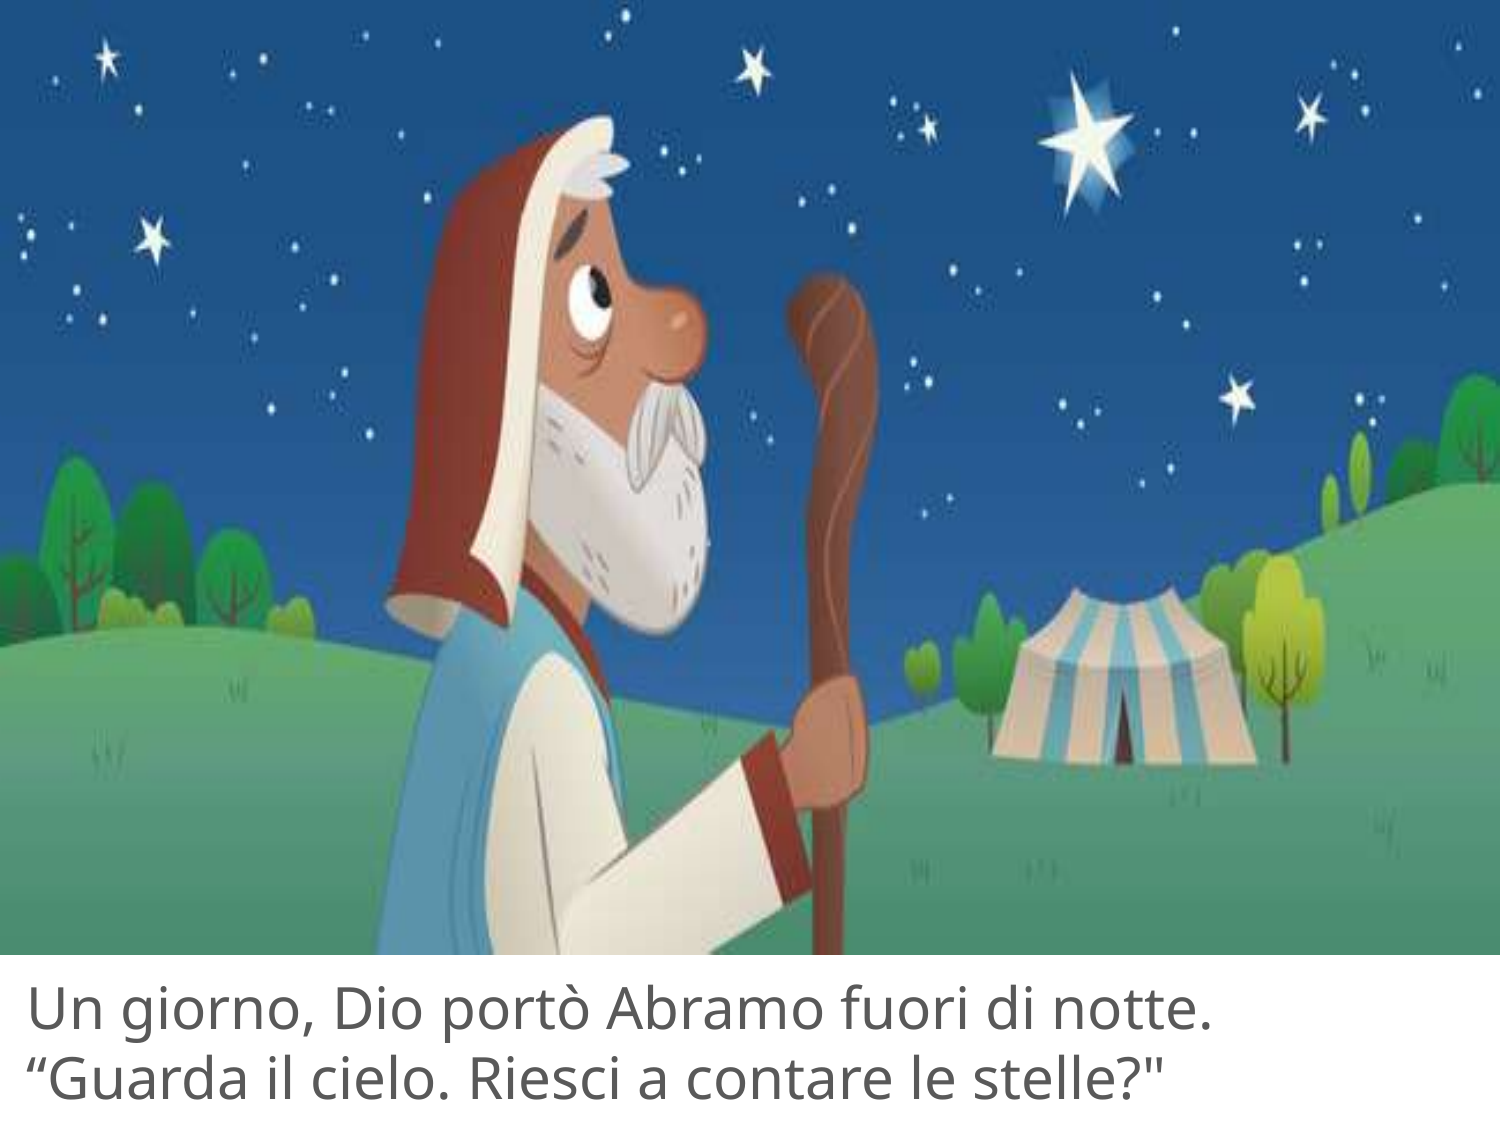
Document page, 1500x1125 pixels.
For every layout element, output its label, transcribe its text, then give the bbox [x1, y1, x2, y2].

picture [0, 0, 1500, 955]
text_box Un giorno, Dio portò Abramo fuori di notte. “Guarda il cielo. Riesci a contare le stelle?" [11, 964, 1483, 1119]
